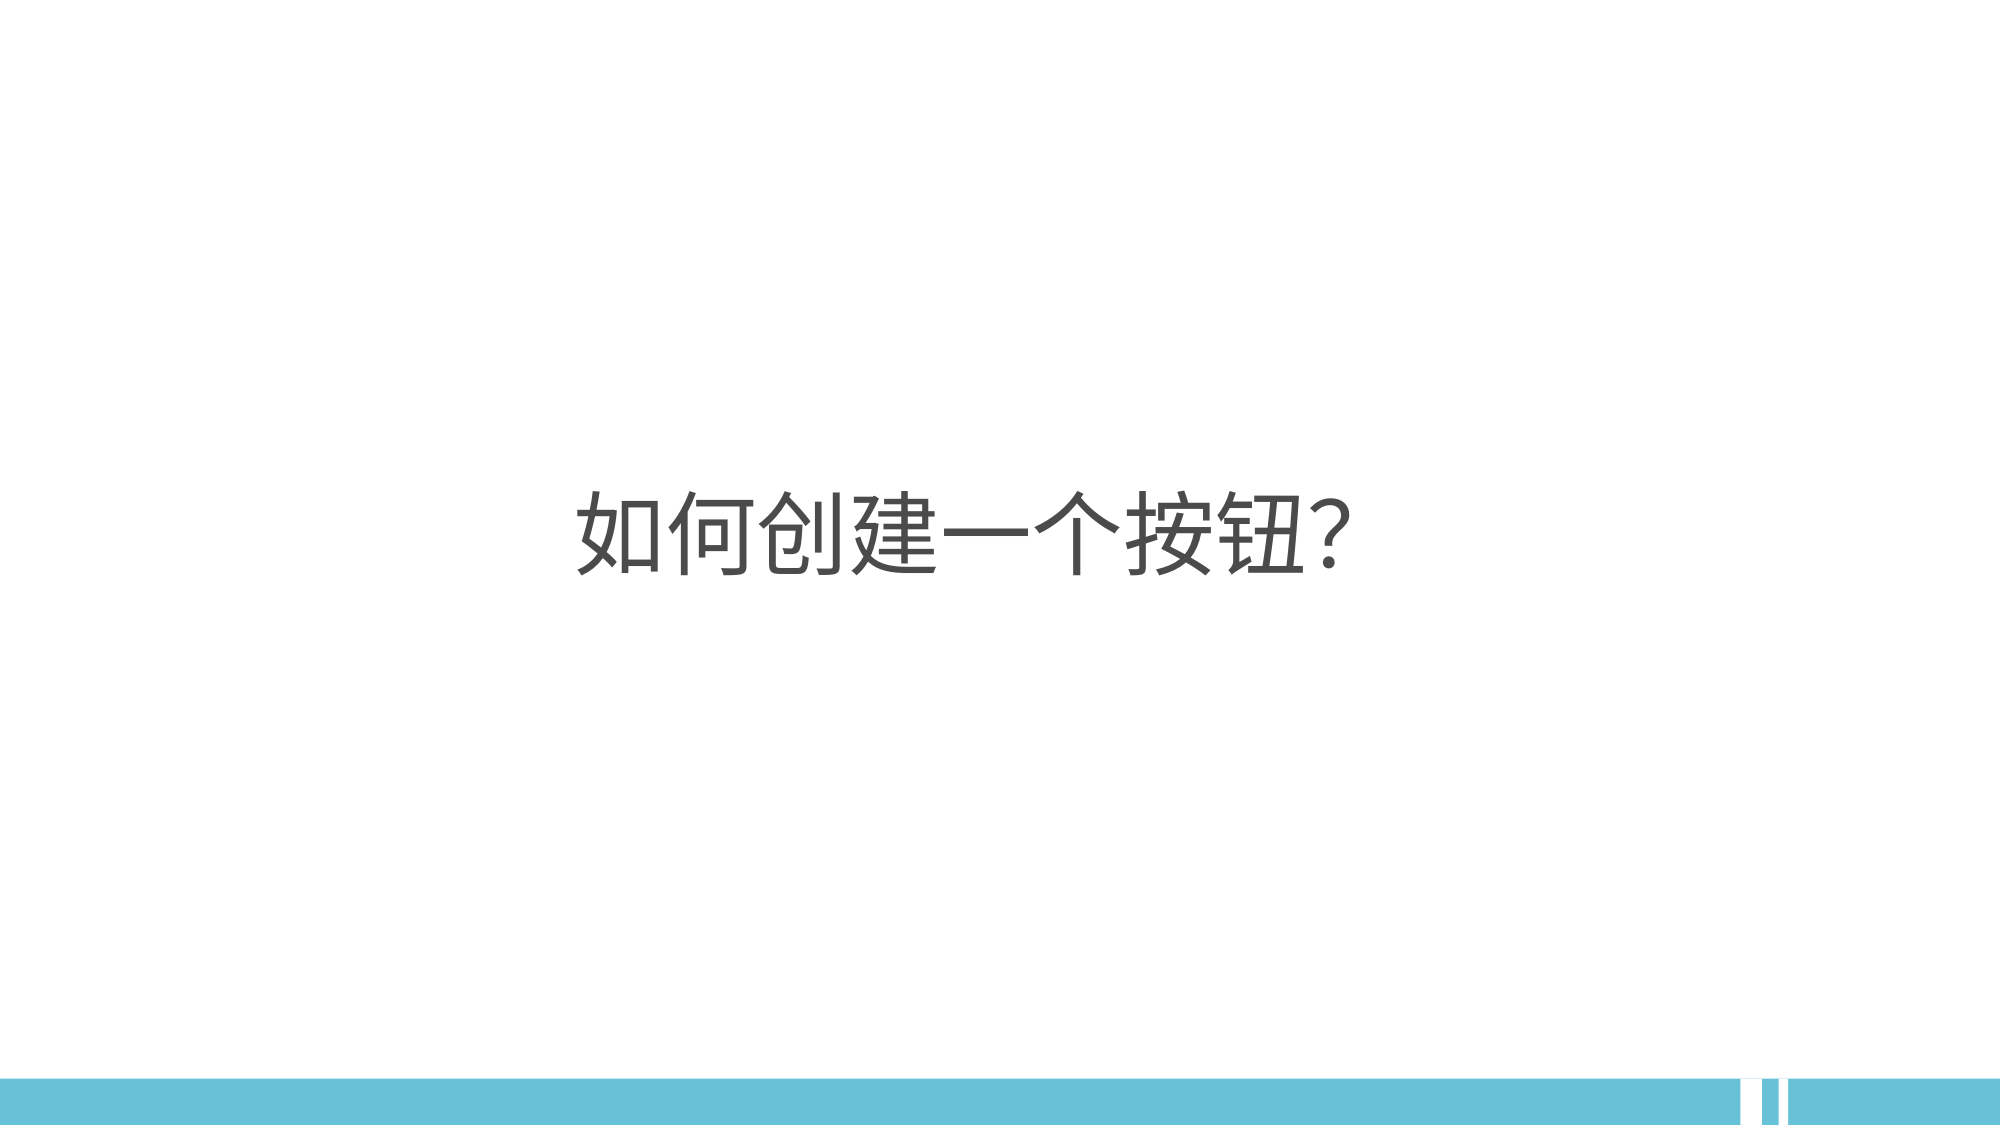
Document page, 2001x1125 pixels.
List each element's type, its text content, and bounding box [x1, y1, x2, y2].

text_box 如何创建一个按钮？ [558, 469, 1415, 594]
